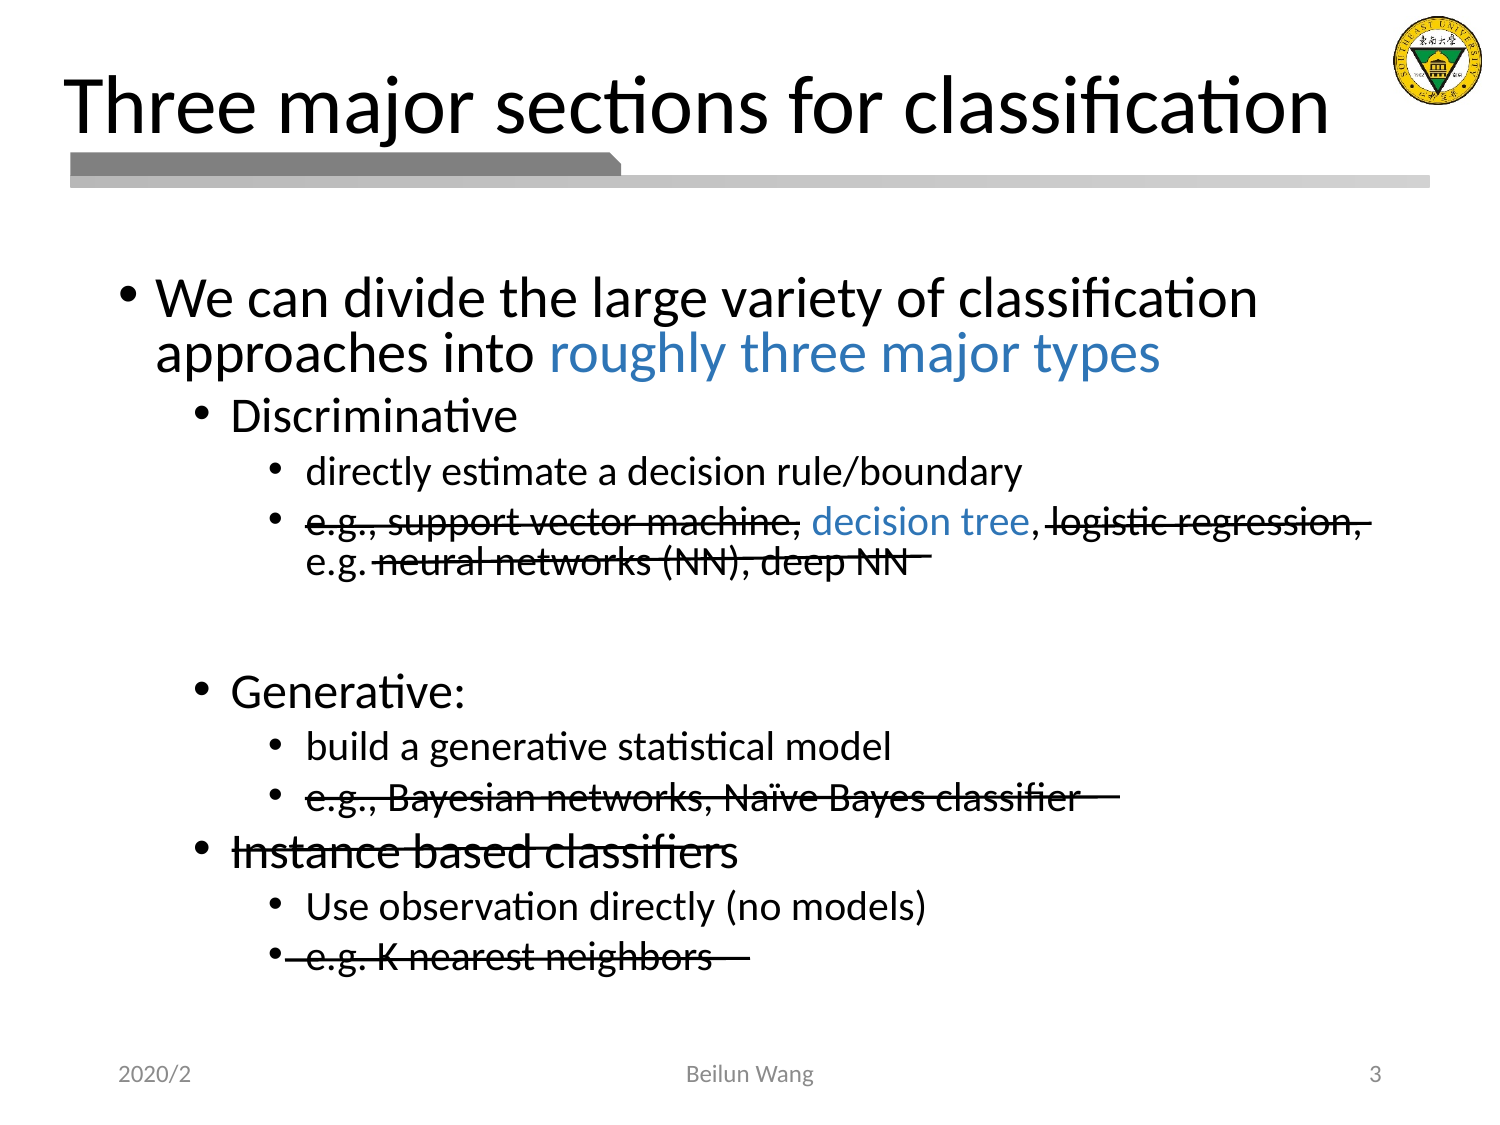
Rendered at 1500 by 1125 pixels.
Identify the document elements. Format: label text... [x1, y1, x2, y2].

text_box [231, 846, 727, 851]
slide_number 3 [1059, 1042, 1397, 1103]
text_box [371, 556, 932, 563]
title Three major sections for classification [49, 54, 1493, 151]
footer Beilun Wang [496, 1042, 1004, 1103]
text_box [1044, 523, 1372, 527]
list We can divide the large variety of classification approaches into roughly three major types Discriminative directly estimate a decision rule/boundary e.g., support vector machine, decision tree, logistic regression, e.g. neural networks (NN), deep NN Generative: build a generative statistical model e.g., Bayesian networks, Naïve Bayes classifier Instance based classifiers Use observation directly (no models) e.g. K nearest neighbors [103, 264, 1440, 1014]
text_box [304, 523, 800, 527]
slide_number 2020/2 [103, 1042, 441, 1103]
picture [1393, 16, 1482, 54]
